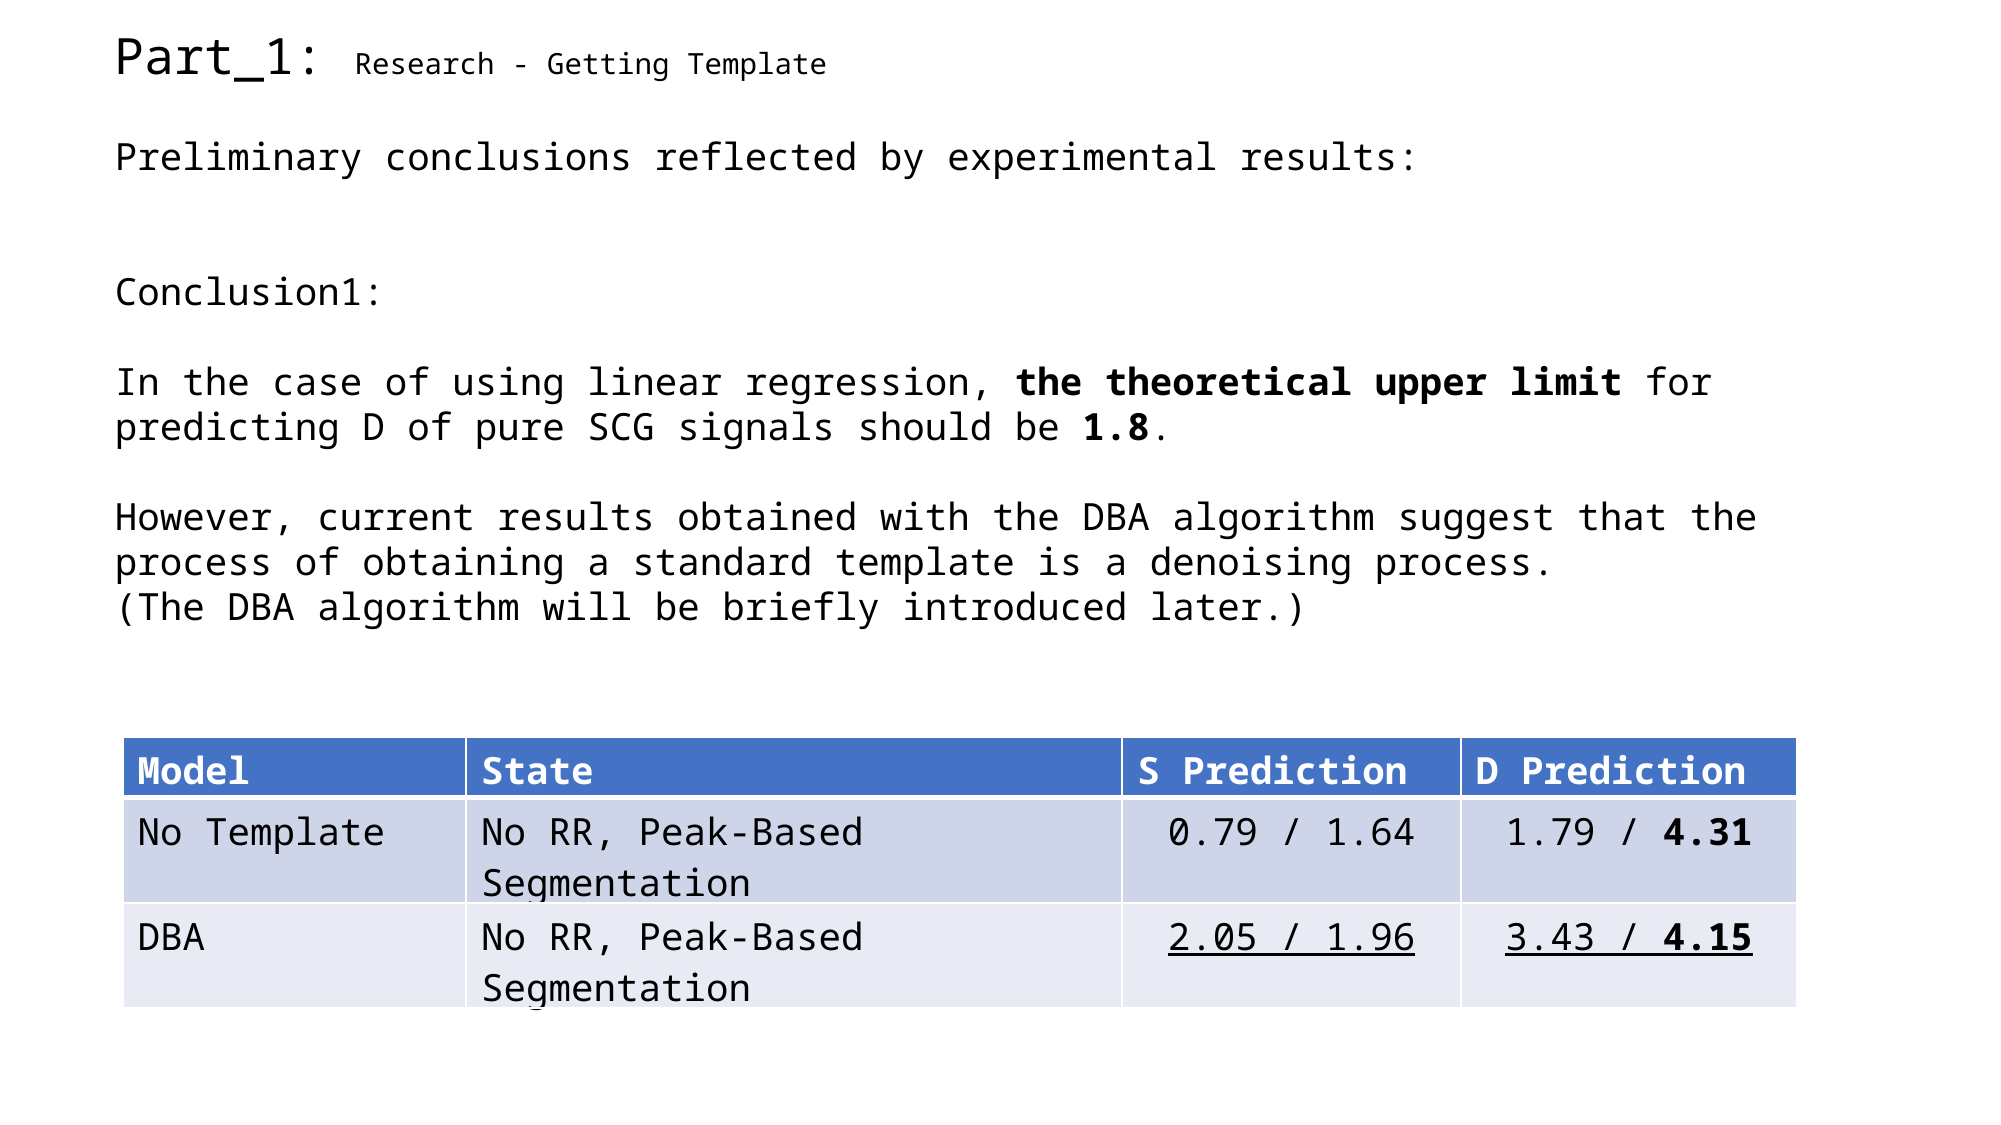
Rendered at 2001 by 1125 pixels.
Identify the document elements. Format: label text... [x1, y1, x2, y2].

table_header Model [124, 738, 465, 795]
table_cell 0.79 / 1.64 [1123, 800, 1460, 902]
table_header State [467, 738, 1121, 795]
table_cell No RR, Peak-Based Segmentation [467, 800, 1121, 902]
table_cell 3.43 / 4.15 [1462, 904, 1796, 1007]
table_cell No Template [124, 800, 465, 902]
text_box Part_1: Research - Getting Template [99, 17, 852, 93]
text_box Preliminary conclusions reflected by experimental results: Conclusion1: In the case of using linear regression, the theoretical upper limit for predicting D of pure SCG signals should be 1.8. However, current results obtained with the DBA algorithm suggest that the process of obtaining a standard template is a denoising process. (The DBA algorithm will be briefly introduced later.) [99, 125, 1902, 636]
table_cell DBA [124, 904, 465, 1007]
table_cell 2.05 / 1.96 [1123, 904, 1460, 1007]
table_header D Prediction [1462, 738, 1796, 795]
table_header S Prediction [1123, 738, 1460, 795]
table_cell 1.79 / 4.31 [1462, 800, 1796, 902]
table_cell No RR, Peak-Based Segmentation [467, 904, 1121, 1007]
